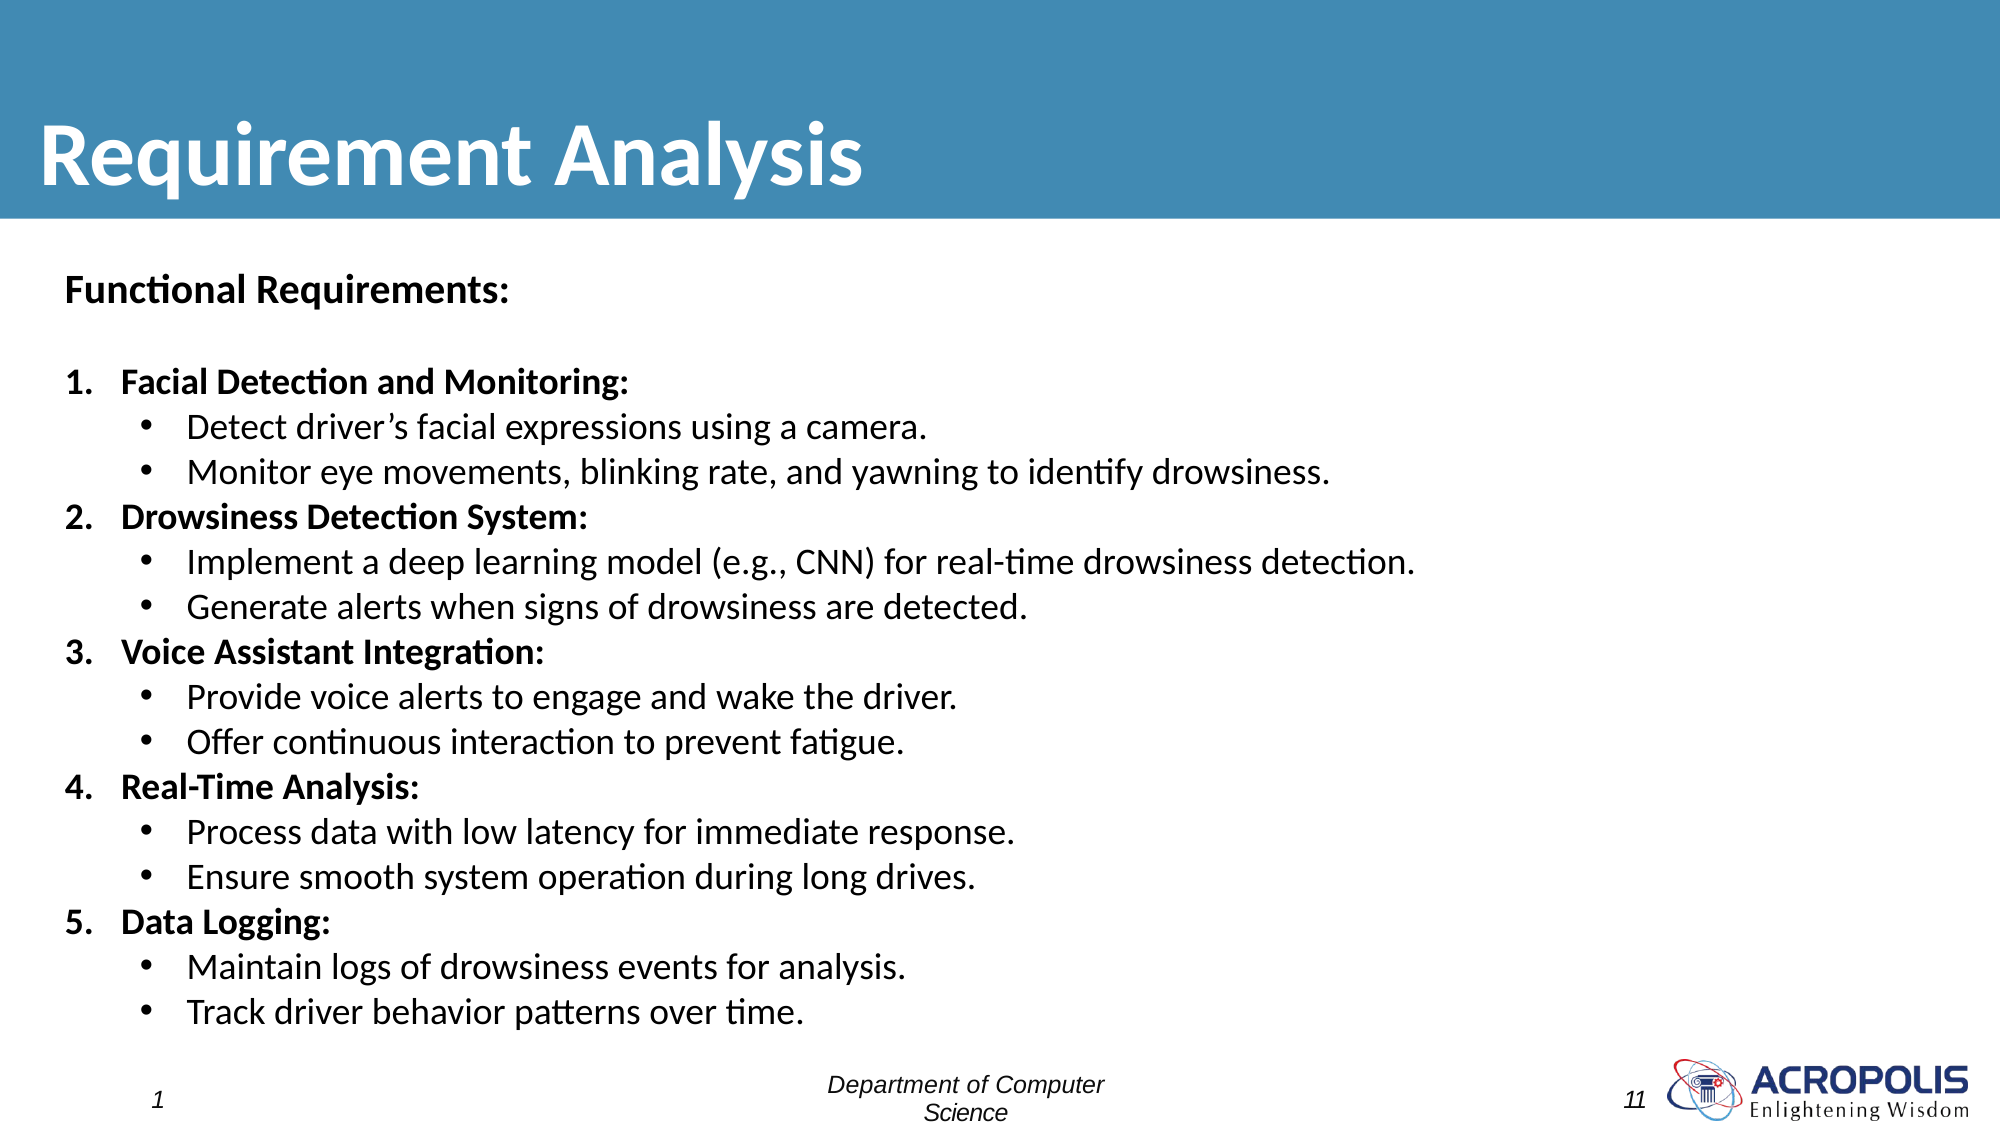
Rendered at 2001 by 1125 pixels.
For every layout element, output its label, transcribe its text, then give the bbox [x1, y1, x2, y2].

slide_number 11 [1617, 1084, 1654, 1125]
footer 1 [149, 1084, 320, 1125]
slide_number Department of Computer Science Engineering [781, 1069, 1151, 1125]
text_box Functional Requirements: Facial Detection and Monitoring: Detect driver’s facial expressions using a camera. Monitor eye movements, blinking rate, and yawning to identify drowsiness. Drowsiness Detection System: Implement a deep learning model (e.g., CNN) for real-time drowsiness detection. Generate alerts when signs of drowsiness are detected. Voice Assistant Integration: Provide voice alerts to engage and wake the driver. Offer continuous interaction to prevent fatigue. Real-Time Analysis: Process data with low latency for immediate response. Ensure smooth system operation during long drives. Data Logging: Maintain logs of drowsiness events for analysis. Track driver behavior patterns over time. [49, 254, 2000, 1040]
title Requirement Analysis [37, 91, 871, 282]
picture [1667, 1059, 1968, 1121]
